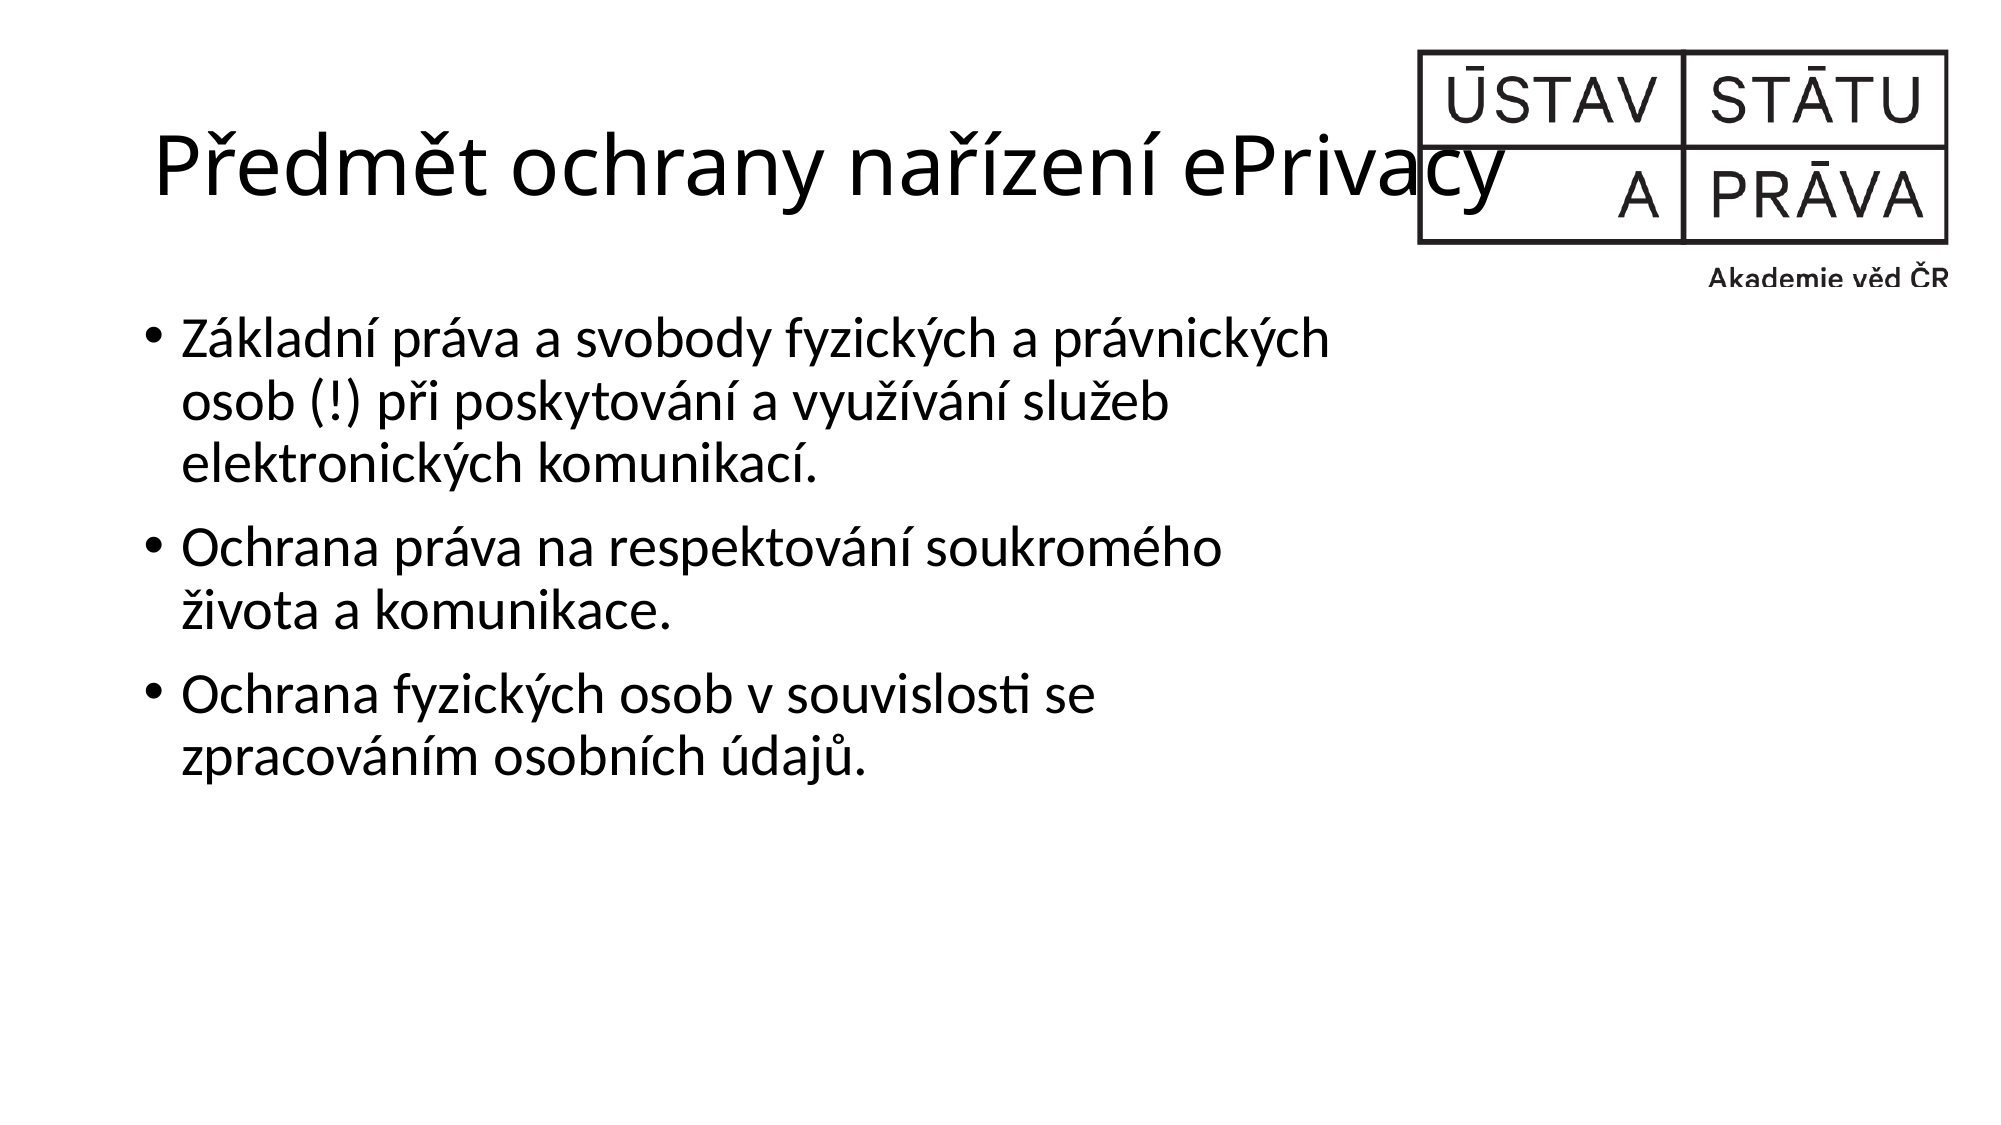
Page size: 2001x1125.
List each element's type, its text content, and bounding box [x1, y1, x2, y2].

picture [1417, 49, 1949, 287]
list Základní práva a svobody fyzických a právnických osob (!) při poskytování a využívání služeb elektronických komunikací. Ochrana práva na respektování soukromého života a komunikace. Ochrana fyzických osob v souvislosti se zpracováním osobních údajů. [128, 299, 1365, 1014]
title Předmět ochrany nařízení ePrivacy [137, 59, 1417, 278]
